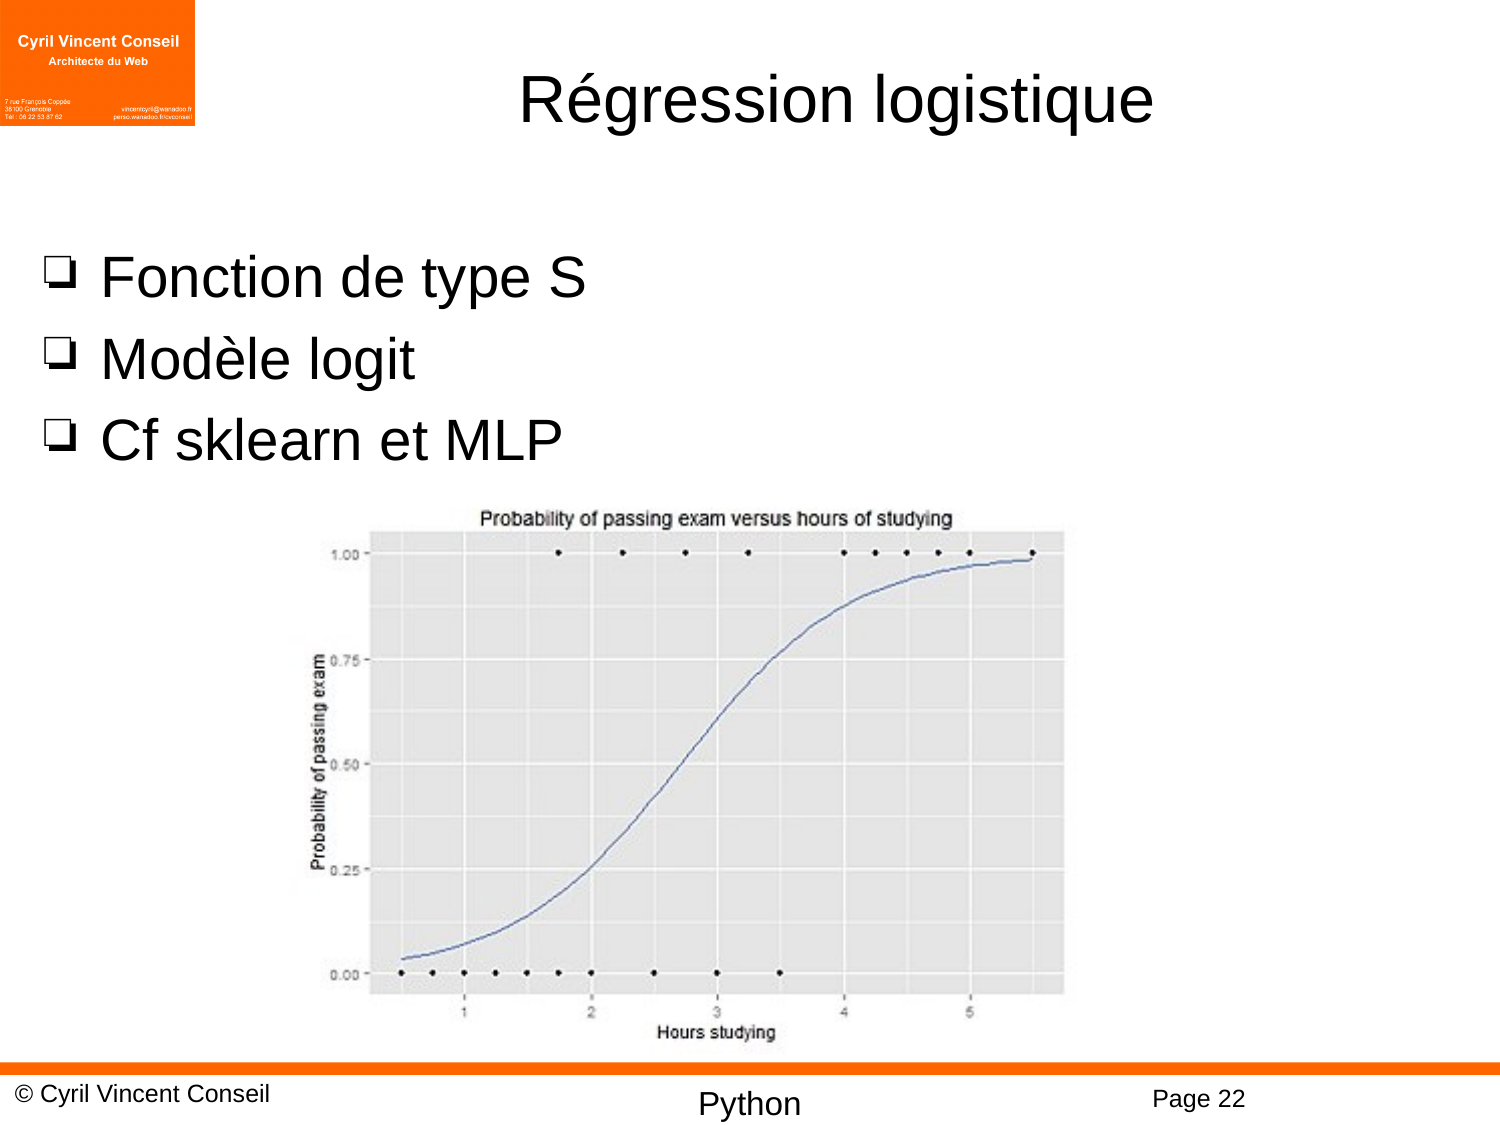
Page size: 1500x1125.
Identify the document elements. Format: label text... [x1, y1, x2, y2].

list Fonction de type S Modèle logit Cf sklearn et MLP [29, 231, 1468, 1059]
picture [288, 476, 1093, 1059]
title Régression logistique [194, 2, 1480, 190]
picture [0, 0, 195, 126]
